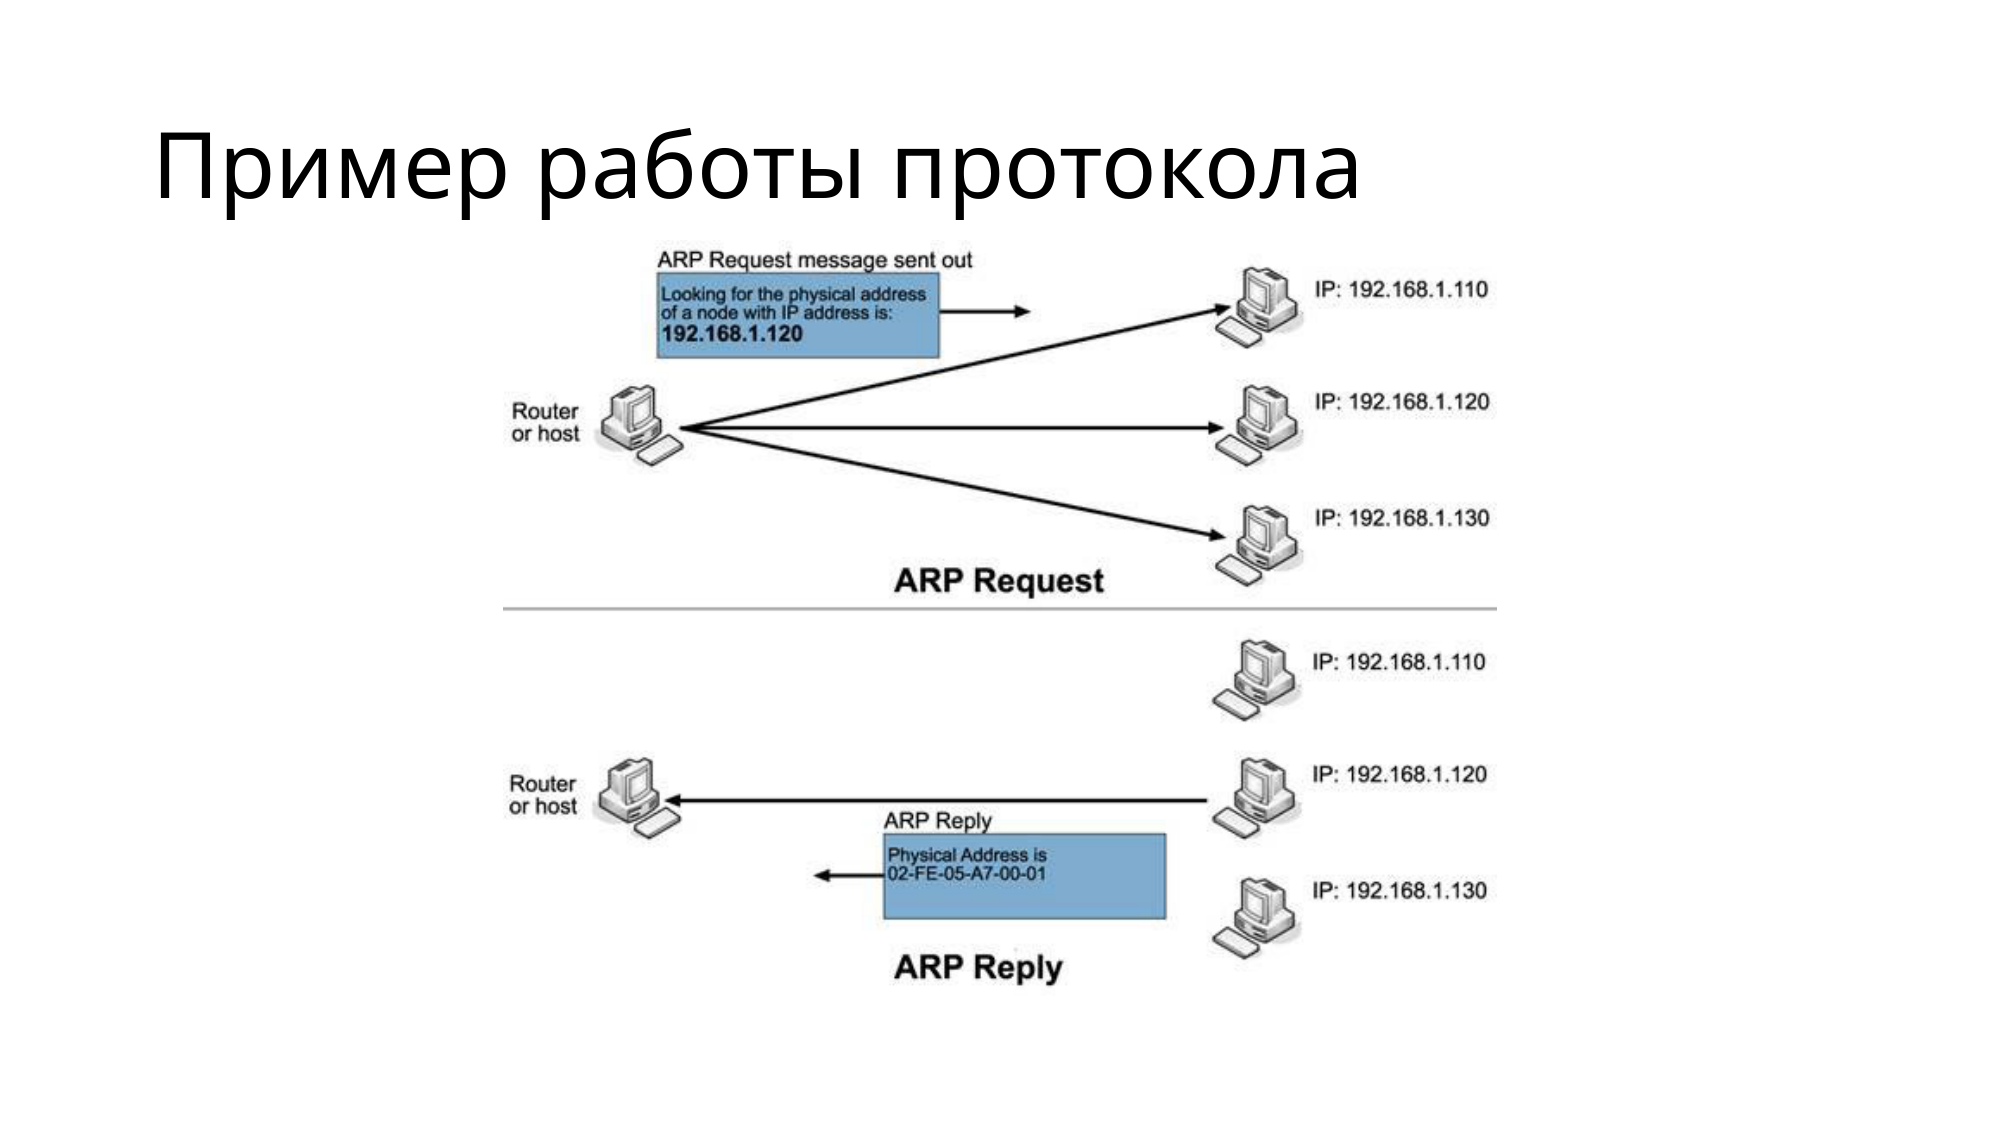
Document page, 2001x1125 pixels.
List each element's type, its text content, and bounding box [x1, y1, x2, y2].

title Пример работы протокола [137, 59, 1863, 278]
picture [503, 240, 1497, 996]
